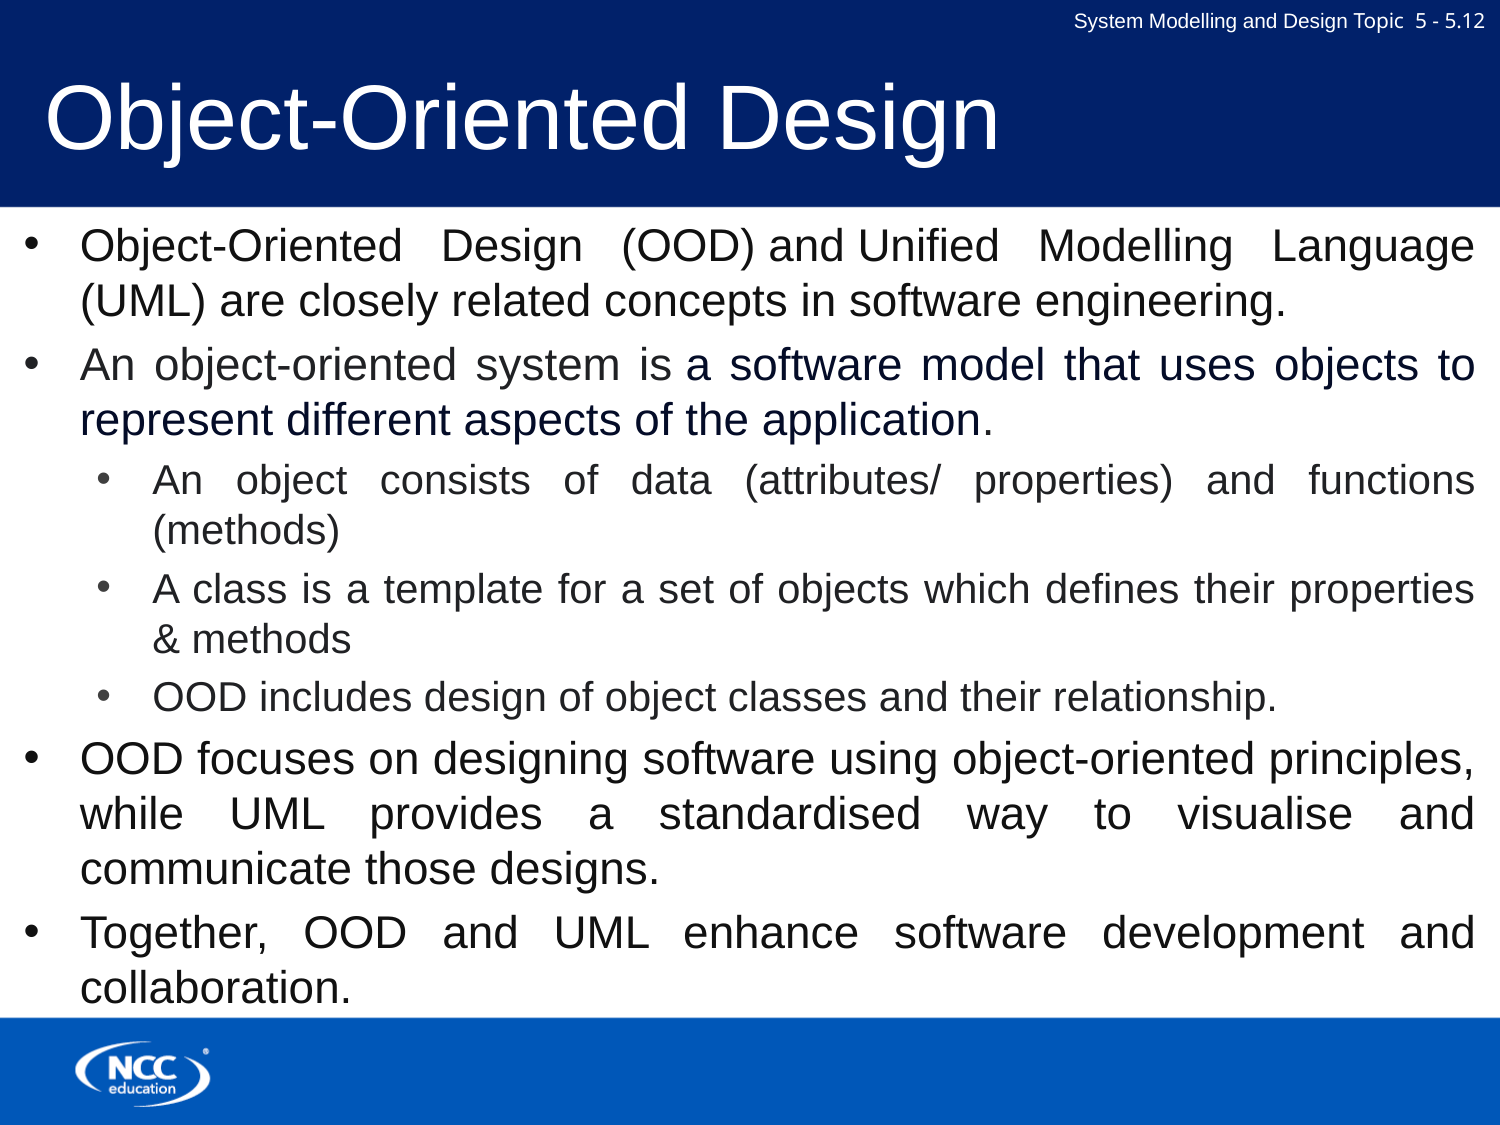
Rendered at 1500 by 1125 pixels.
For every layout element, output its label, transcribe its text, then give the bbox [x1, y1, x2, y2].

list Object-Oriented Design (OOD) and Unified Modelling Language (UML) are closely related concepts in software engineering. An object-oriented system is a software model that uses objects to represent different aspects of the application. An object consists of data (attributes/ properties) and functions (methods) A class is a template for a set of objects which defines their properties & methods OOD includes design of object classes and their relationship. OOD focuses on designing software using object-oriented principles, while UML provides a standardised way to visualise and communicate those designs. Together, OOD and UML enhance software development and collaboration. [8, 208, 1492, 977]
picture [0, 0, 1500, 1125]
title Object-Oriented Design [29, 19, 1471, 207]
